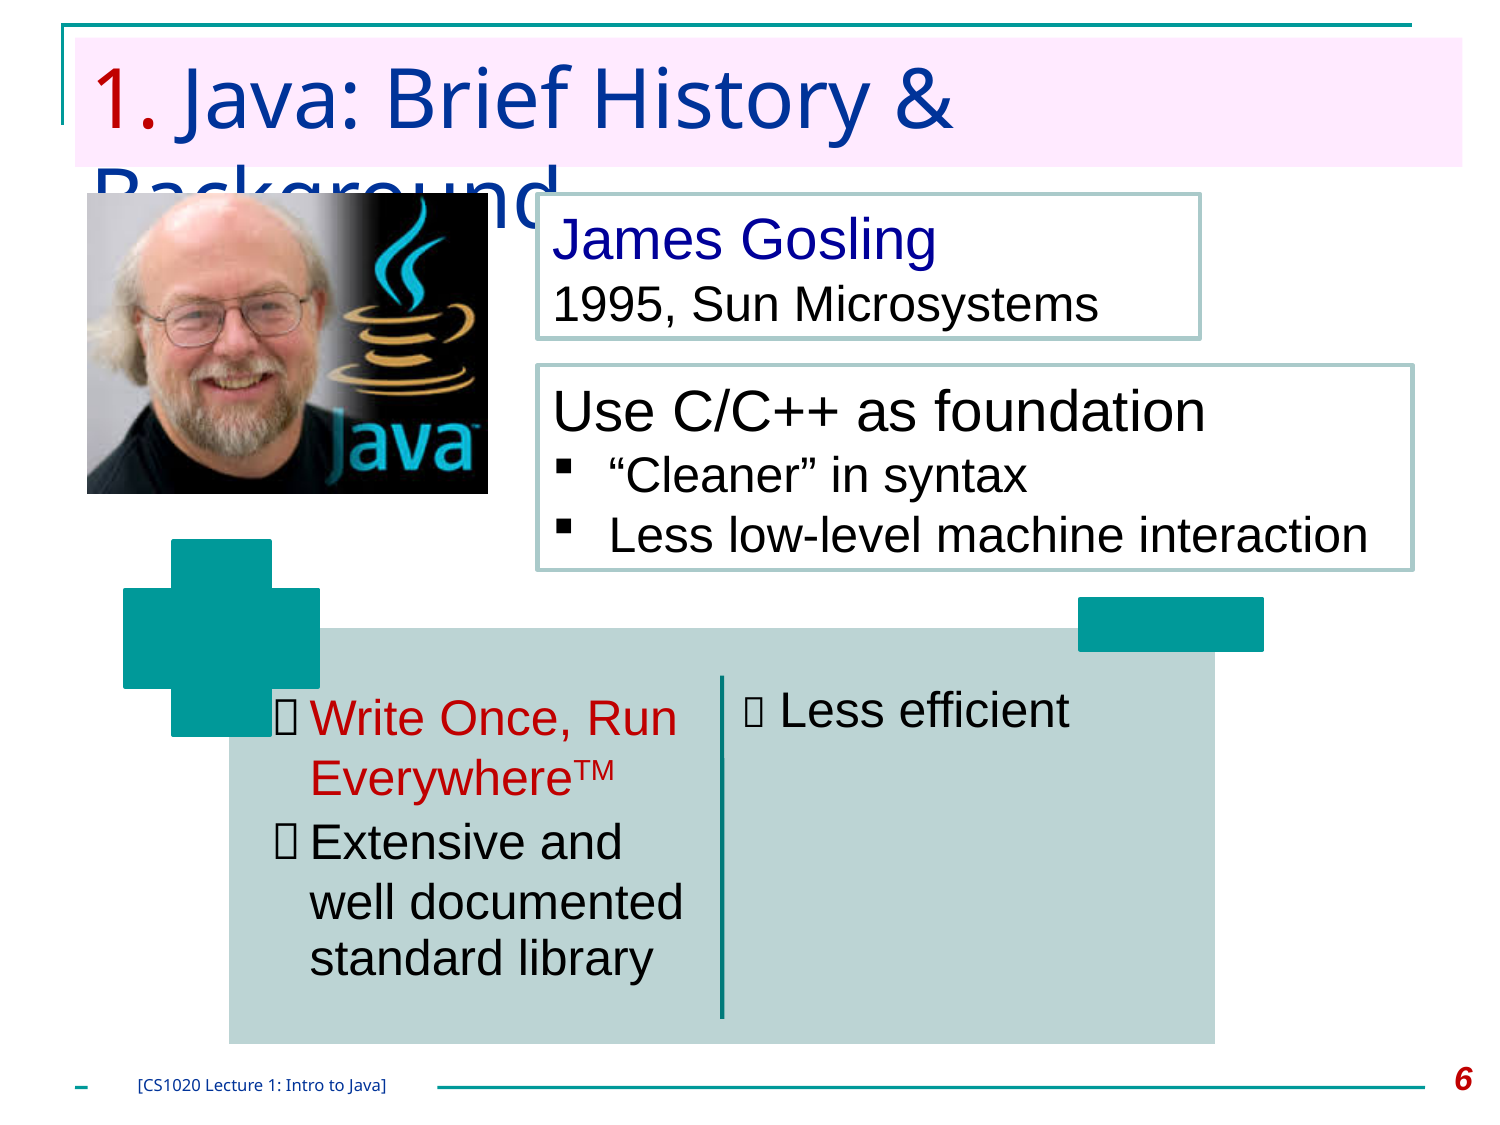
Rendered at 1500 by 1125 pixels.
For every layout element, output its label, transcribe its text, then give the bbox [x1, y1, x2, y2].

text_box James Gosling 1995, Sun Microsystems [535, 192, 1202, 341]
slide_number 6 [1387, 1050, 1488, 1110]
text_box Use C/C++ as foundation “Cleaner” in syntax Less low-level machine interaction [535, 363, 1415, 572]
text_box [124, 537, 1263, 1051]
title 1. Java: Brief History & Background [74, 37, 1463, 168]
text_box [CS1020 Lecture 1: Intro to Java] [87, 1074, 438, 1100]
picture [87, 193, 488, 495]
